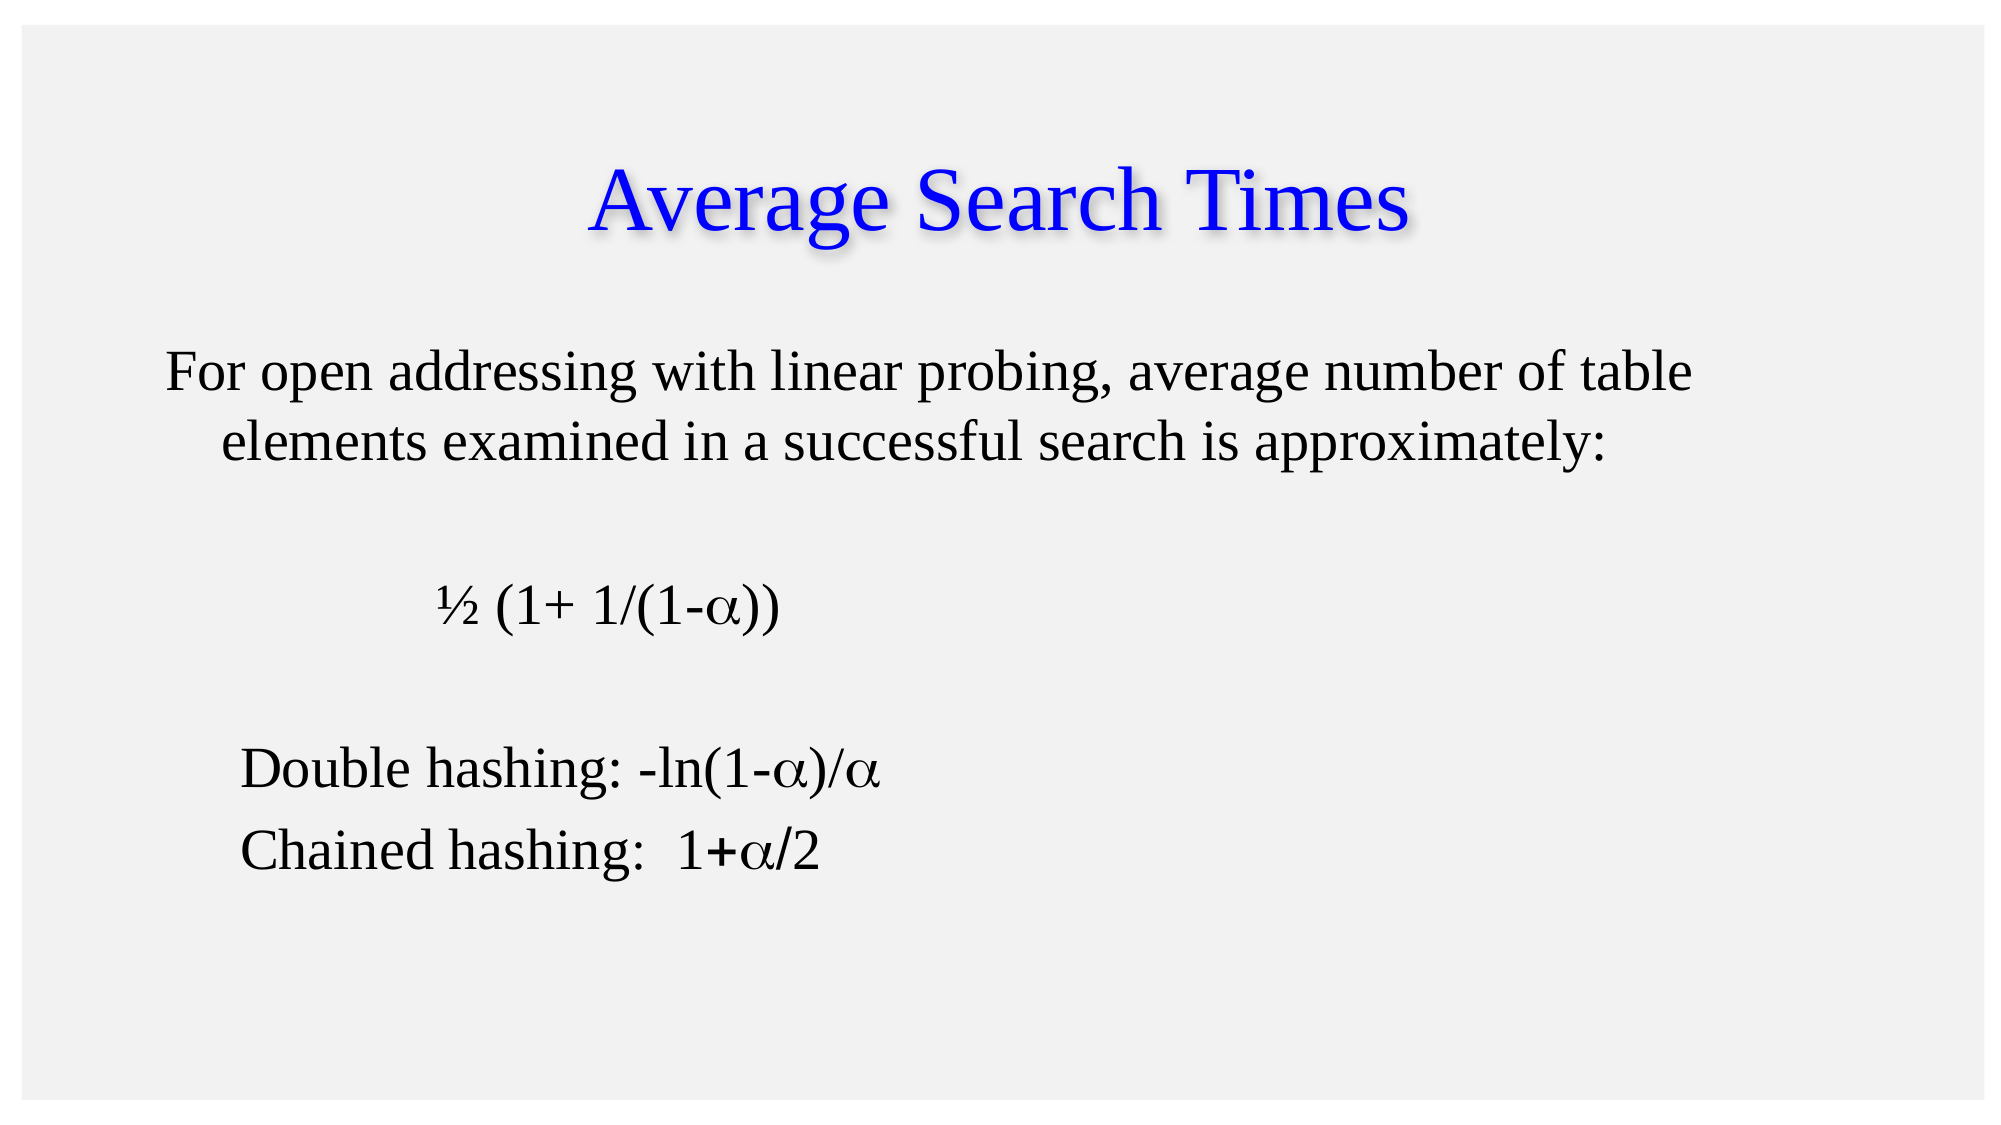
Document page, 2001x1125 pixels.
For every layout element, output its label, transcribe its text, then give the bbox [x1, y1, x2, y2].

title Average Search Times [150, 99, 1850, 288]
list For open addressing with linear probing, average number of table elements examined in a successful search is approximately: ½ (1+ 1/(1-a)) Double hashing: -ln(1-a)/a Chained hashing: 1+a/2 [150, 324, 1850, 1000]
